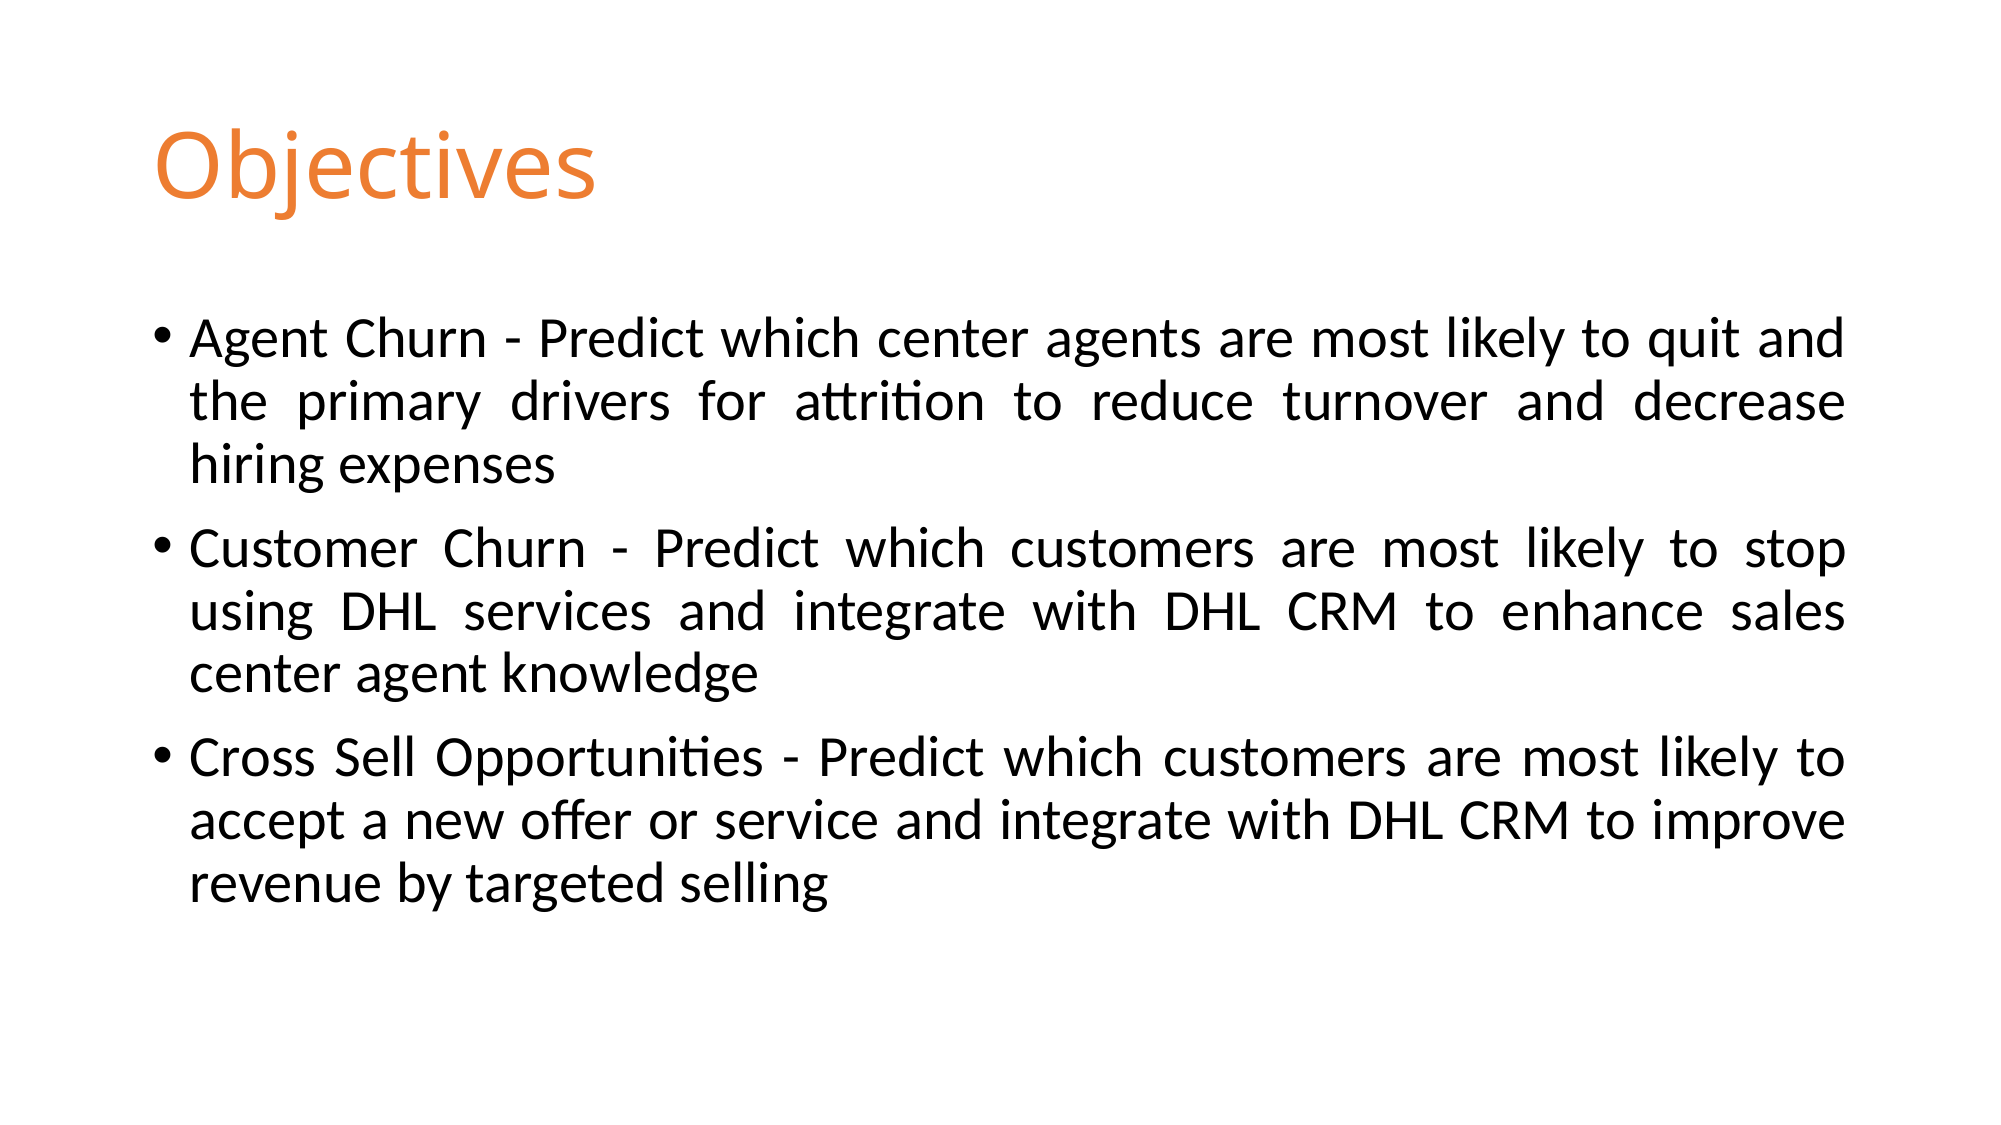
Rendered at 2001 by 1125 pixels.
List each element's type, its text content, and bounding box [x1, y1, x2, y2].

list Agent Churn - Predict which center agents are most likely to quit and the primary drivers for attrition to reduce turnover and decrease hiring expenses Customer Churn - Predict which customers are most likely to stop using DHL services and integrate with DHL CRM to enhance sales center agent knowledge Cross Sell Opportunities - Predict which customers are most likely to accept a new offer or service and integrate with DHL CRM to improve revenue by targeted selling [137, 299, 1863, 1014]
title Objectives [137, 59, 1863, 278]
